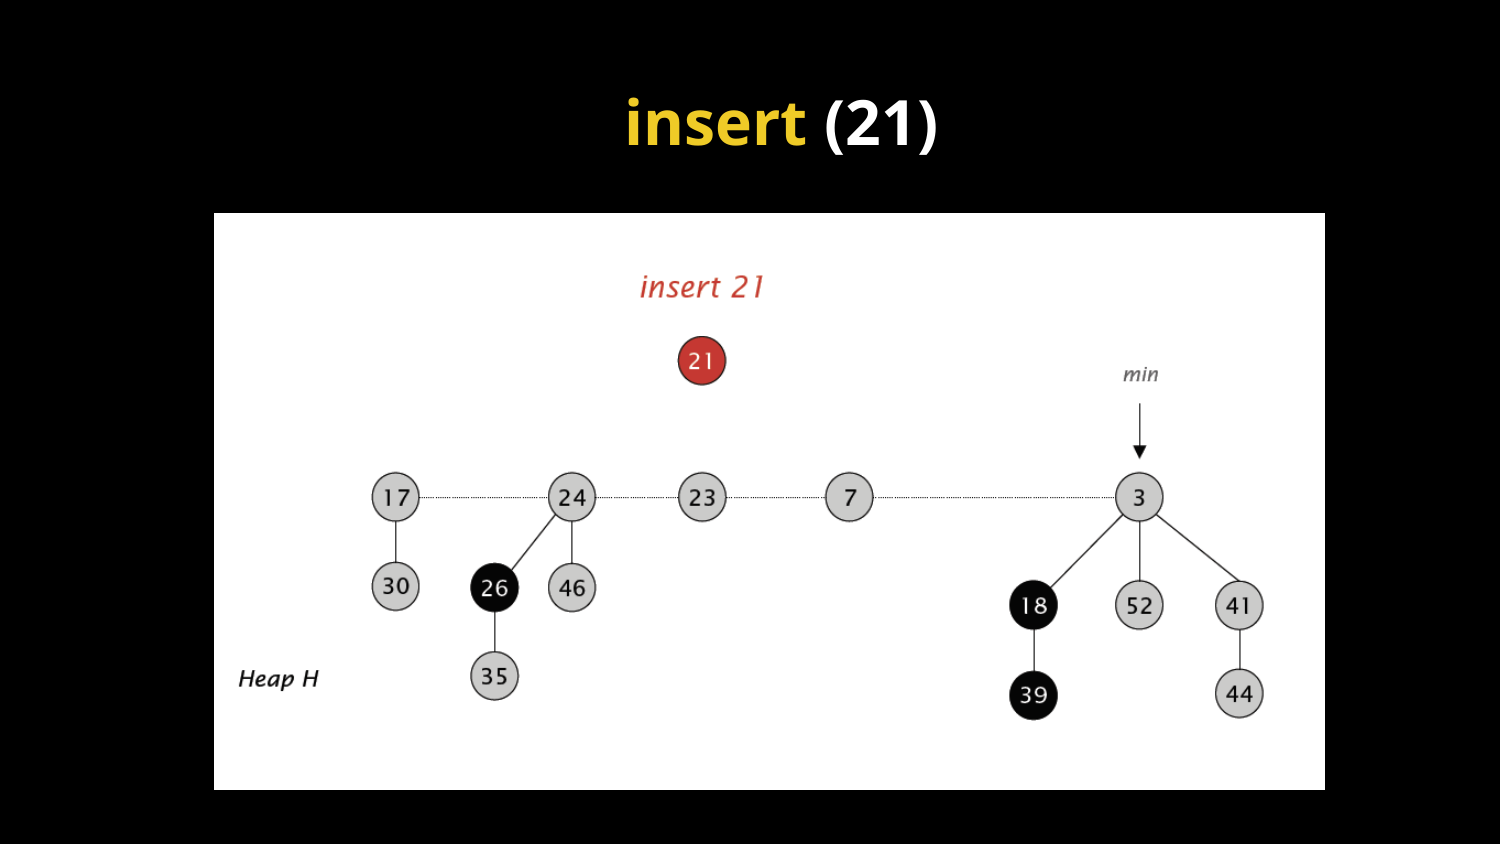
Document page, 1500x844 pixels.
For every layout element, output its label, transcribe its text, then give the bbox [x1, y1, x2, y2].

title insert (21) [93, 68, 1470, 170]
picture [227, 227, 1311, 776]
